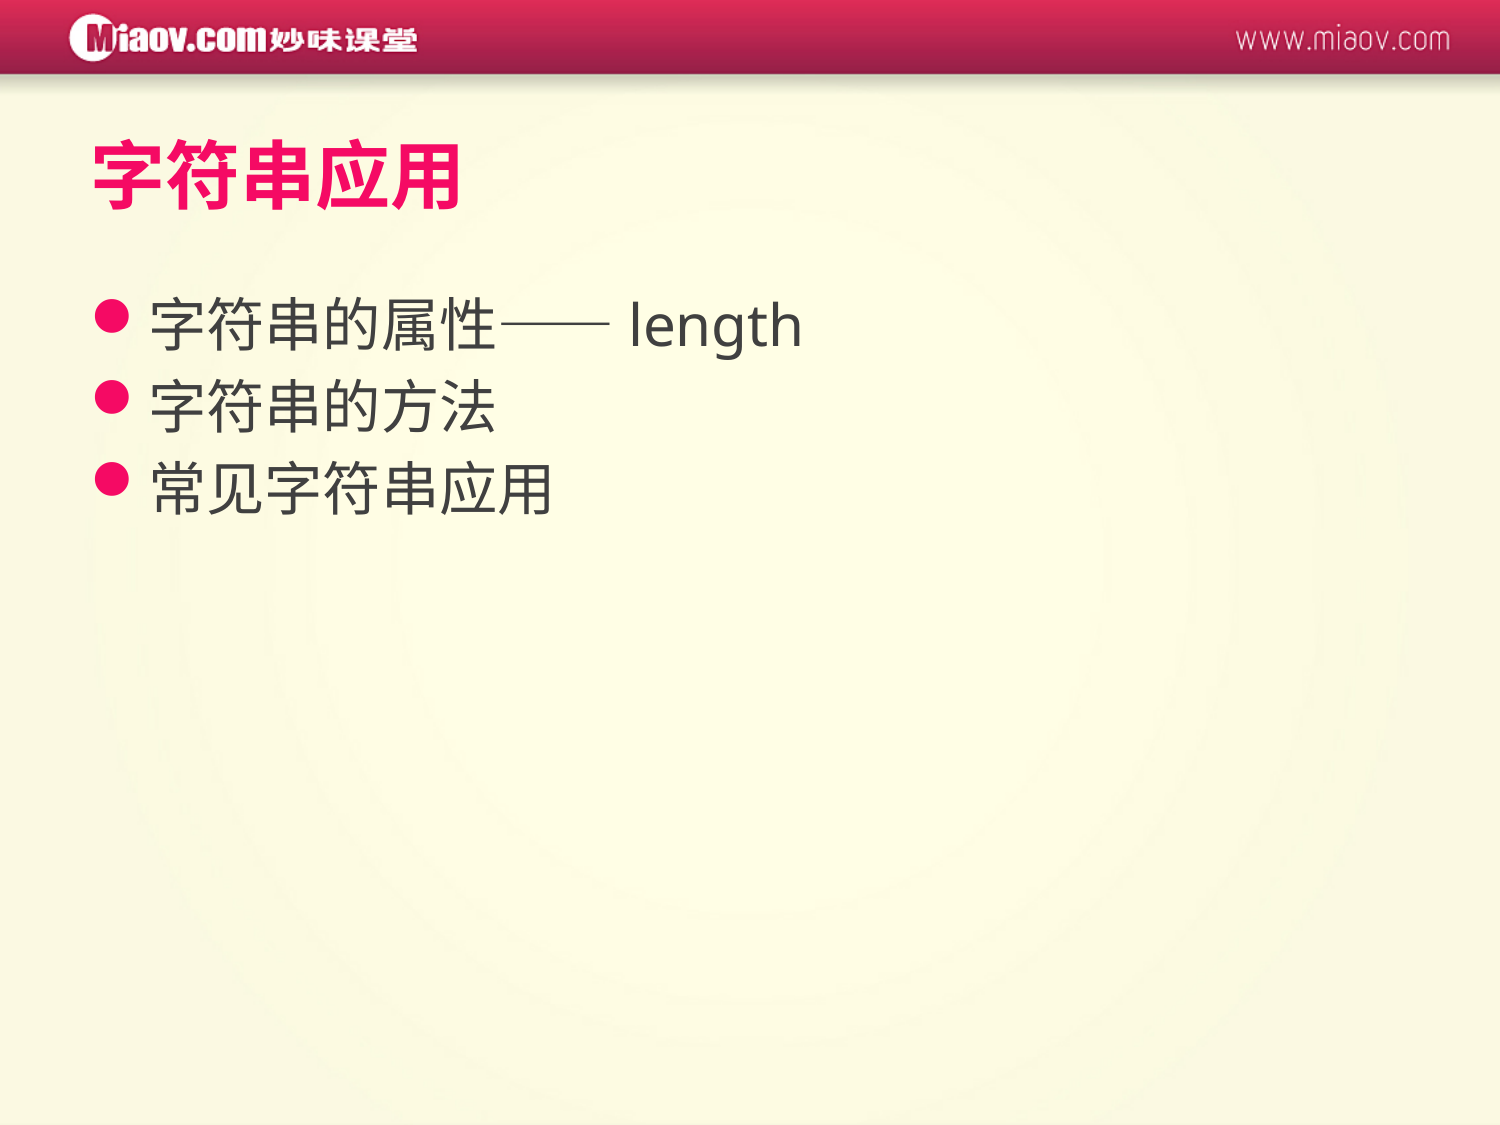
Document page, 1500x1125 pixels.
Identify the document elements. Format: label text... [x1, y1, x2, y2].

title 字符串应用 [75, 79, 1425, 268]
list 字符串的属性——length 字符串的方法 常见字符串应用 [75, 280, 1425, 1024]
picture [0, 0, 1500, 1125]
